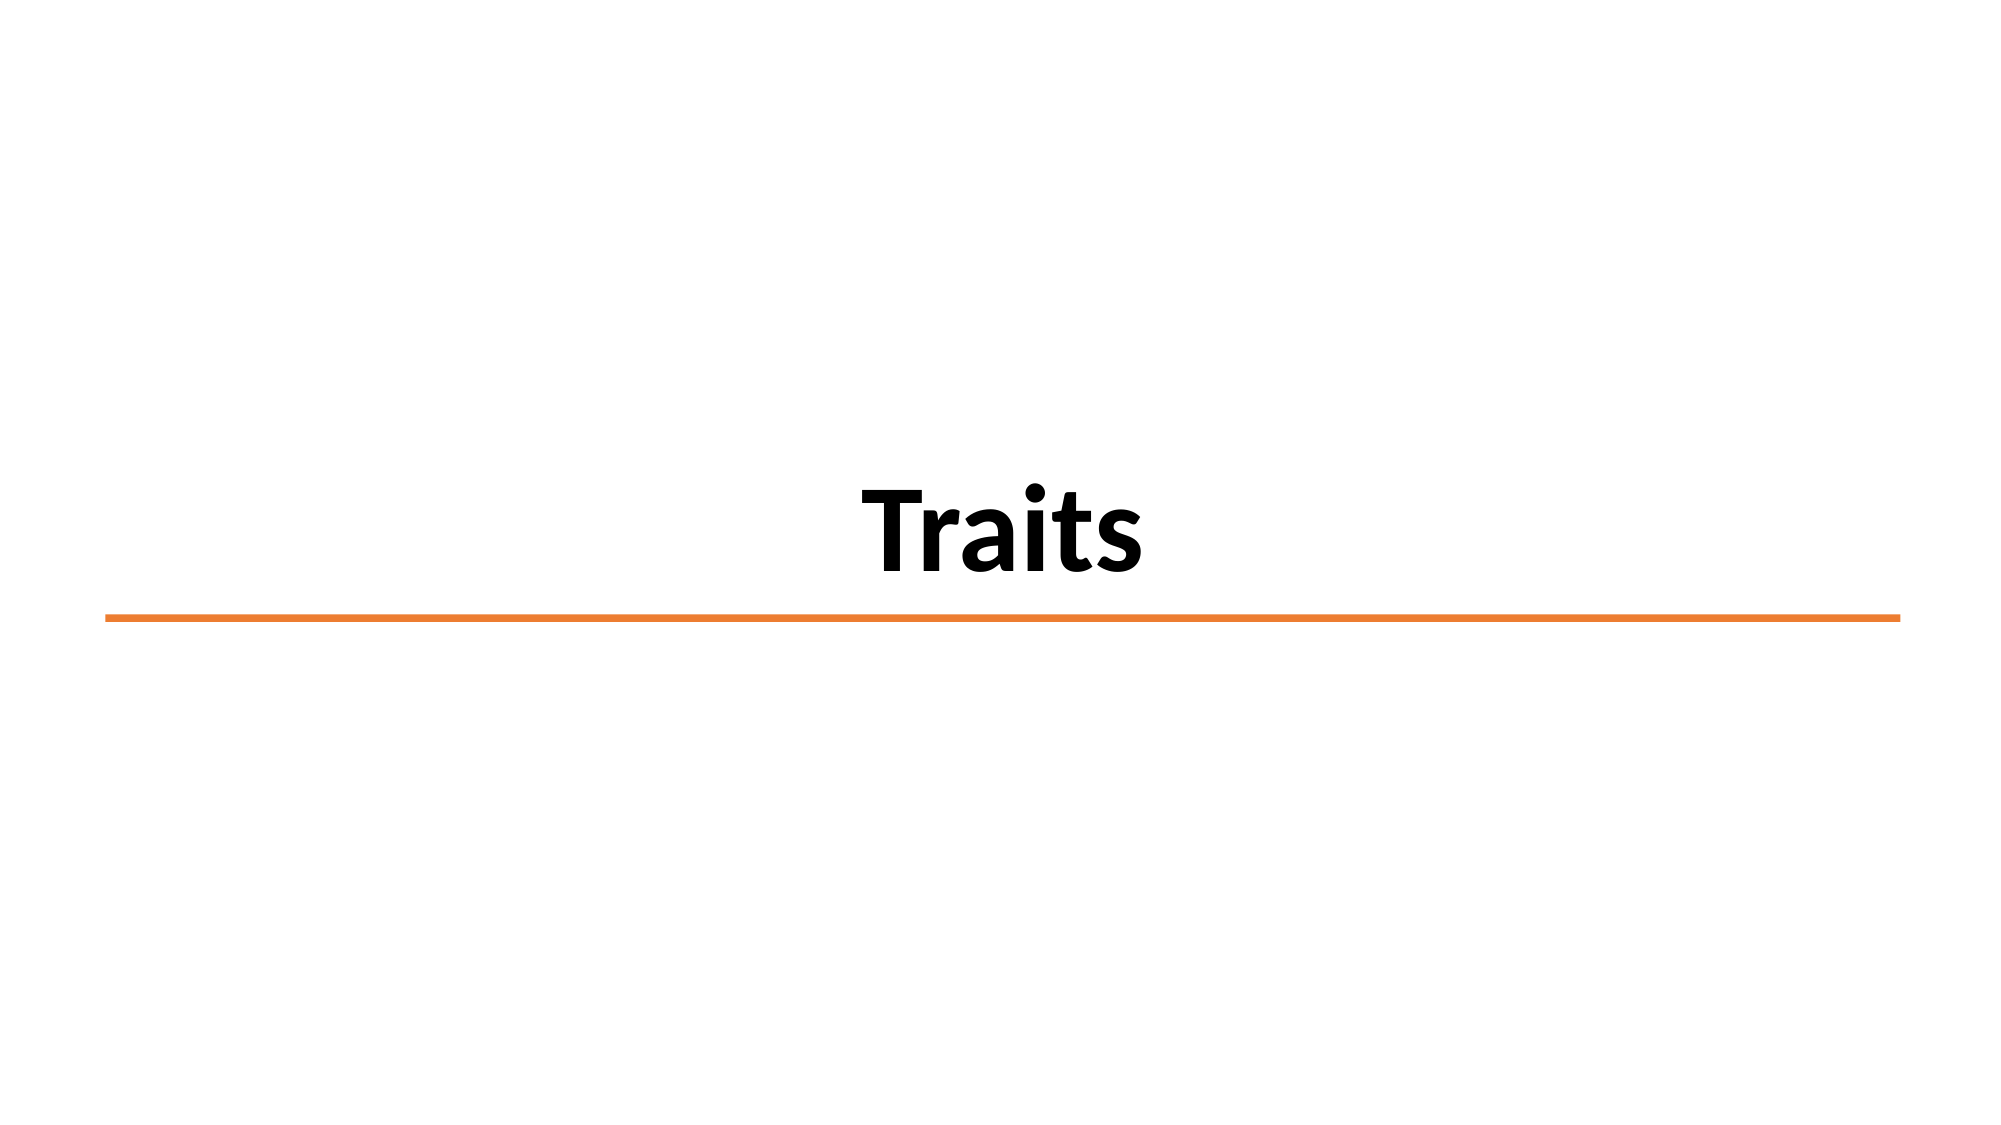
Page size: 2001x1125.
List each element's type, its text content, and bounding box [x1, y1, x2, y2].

text_box [104, 613, 1901, 623]
text_box Traits [175, 427, 1831, 613]
